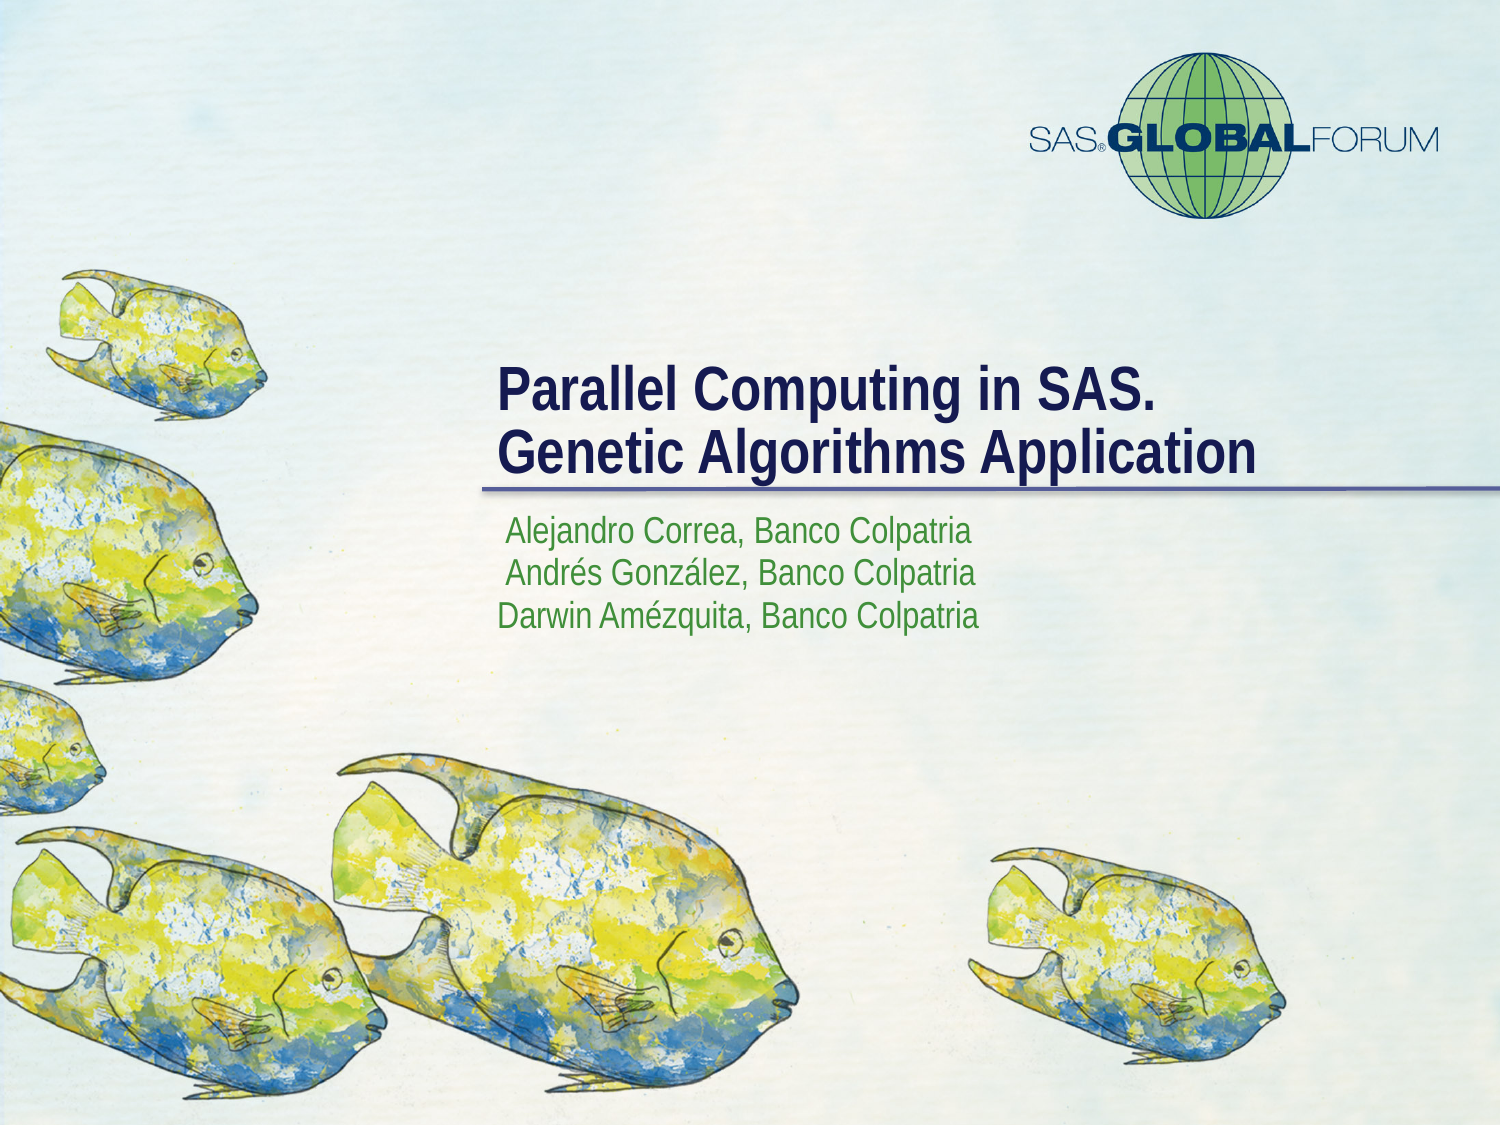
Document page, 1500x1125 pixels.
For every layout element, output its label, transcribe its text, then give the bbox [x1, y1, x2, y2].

title Parallel Computing in SAS. Genetic Algorithms Application [481, 351, 1371, 494]
subtitle Alejandro Correa, Banco Colpatria Andrés González, Banco Colpatria Darwin Amézquita, Banco Colpatria [481, 501, 1108, 647]
picture [0, 0, 1500, 1125]
